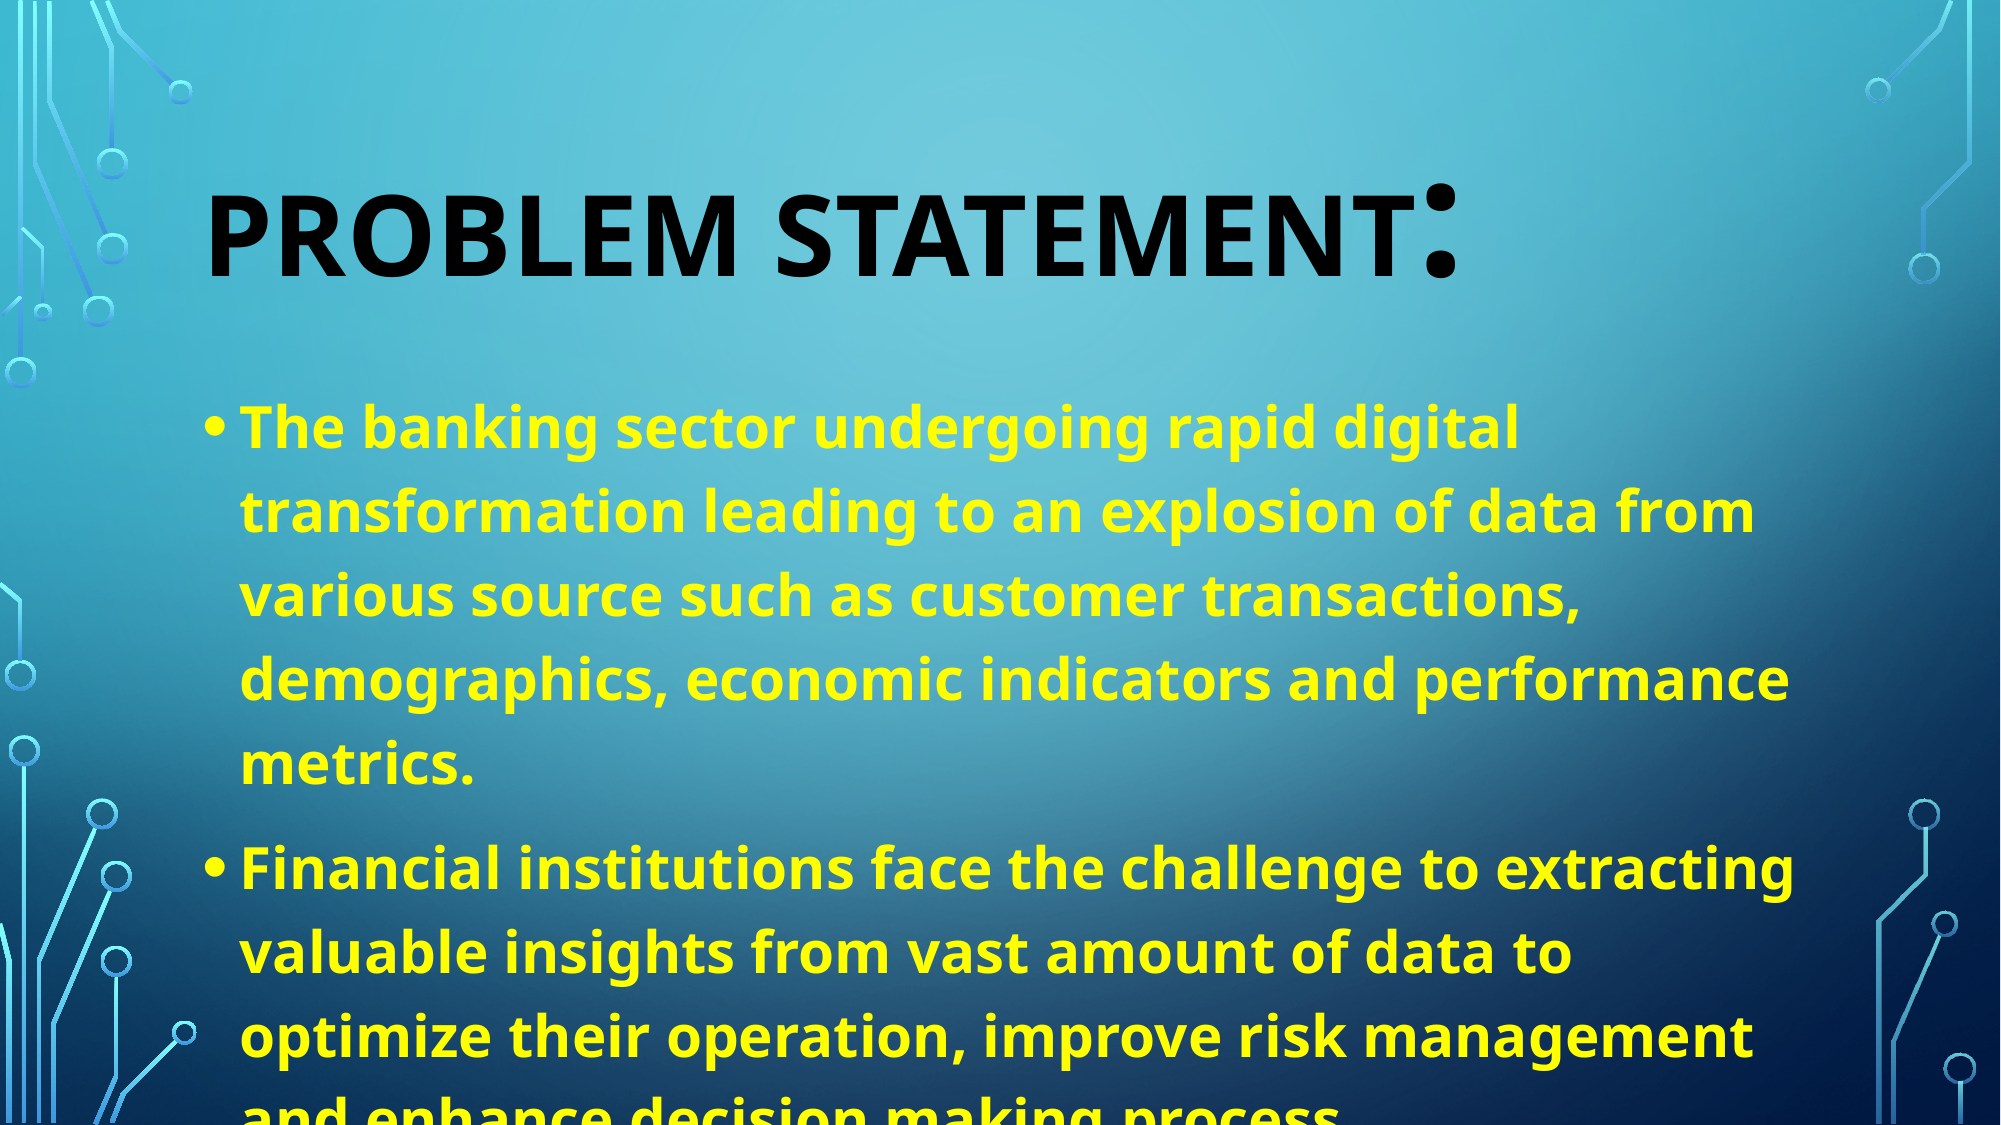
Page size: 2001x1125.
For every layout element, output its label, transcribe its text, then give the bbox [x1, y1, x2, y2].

title PROBLEM STATEMENT: [187, 101, 1813, 344]
list The banking sector undergoing rapid digital transformation leading to an explosion of data from various source such as customer transactions, demographics, economic indicators and performance metrics. Financial institutions face the challenge to extracting valuable insights from vast amount of data to optimize their operation, improve risk management and enhance decision making process. [187, 369, 1813, 950]
